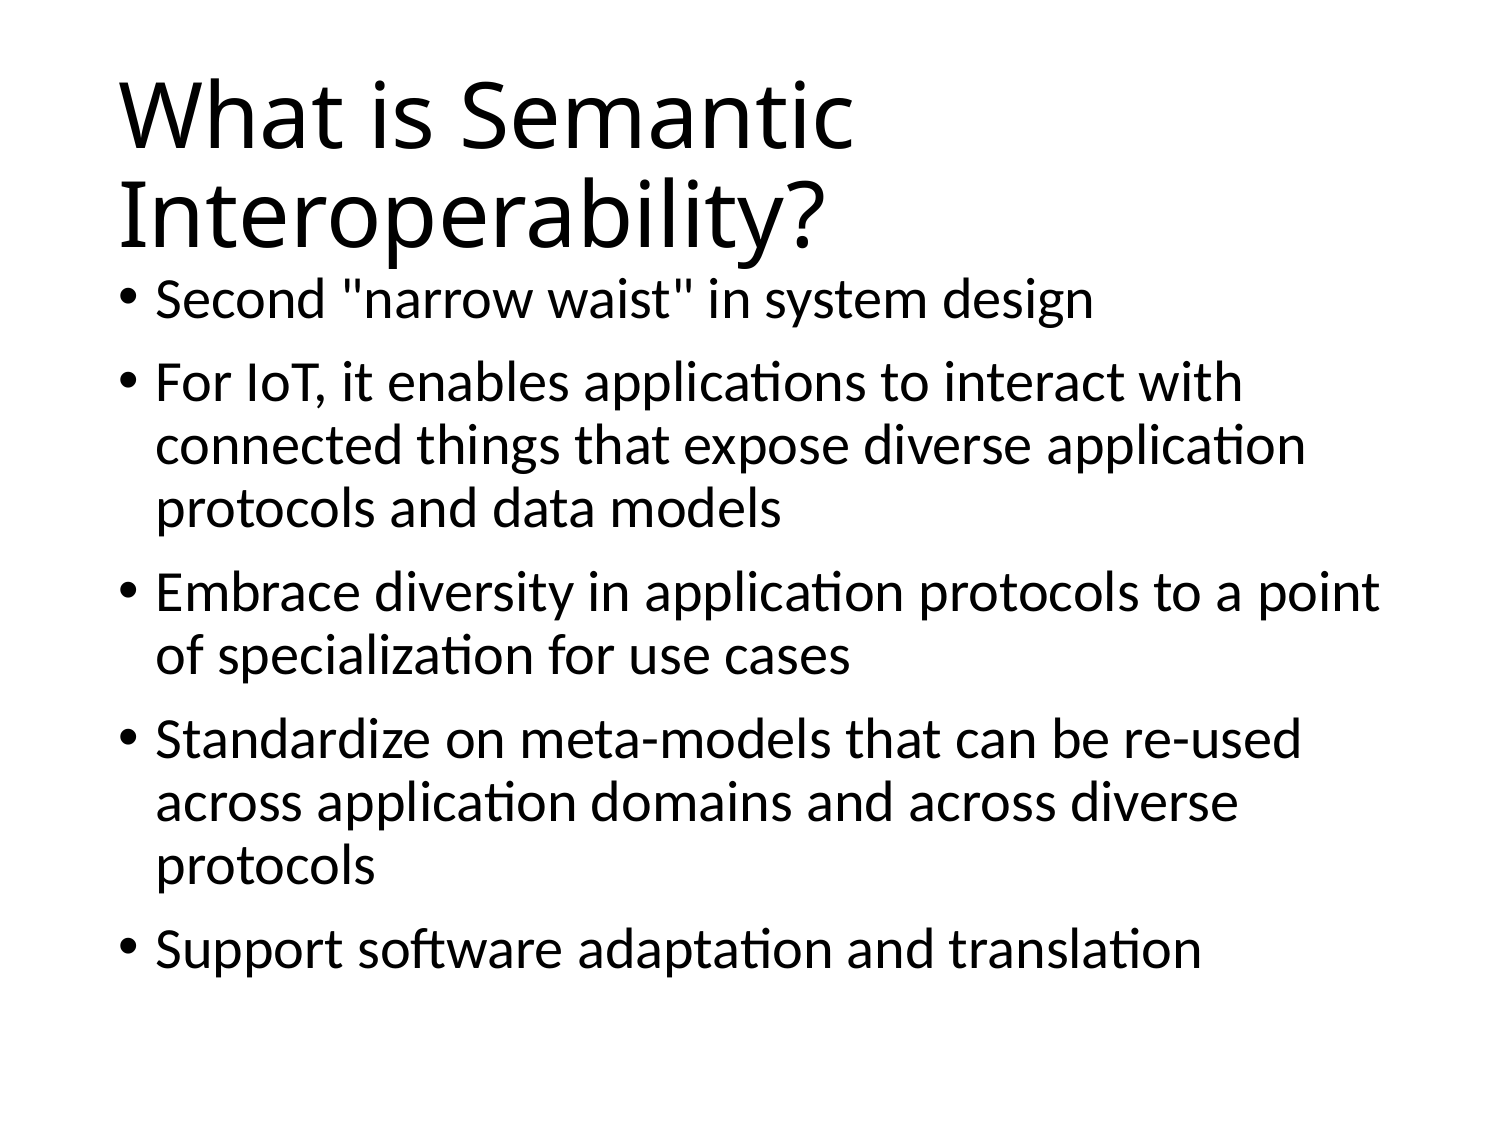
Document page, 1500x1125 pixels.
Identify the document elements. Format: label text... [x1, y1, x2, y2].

title What is Semantic Interoperability? [103, 59, 1432, 278]
list Second "narrow waist" in system design For IoT, it enables applications to interact with connected things that expose diverse application protocols and data models Embrace diversity in application protocols to a point of specialization for use cases Standardize on meta-models that can be re-used across application domains and across diverse protocols Support software adaptation and translation [103, 260, 1397, 1008]
